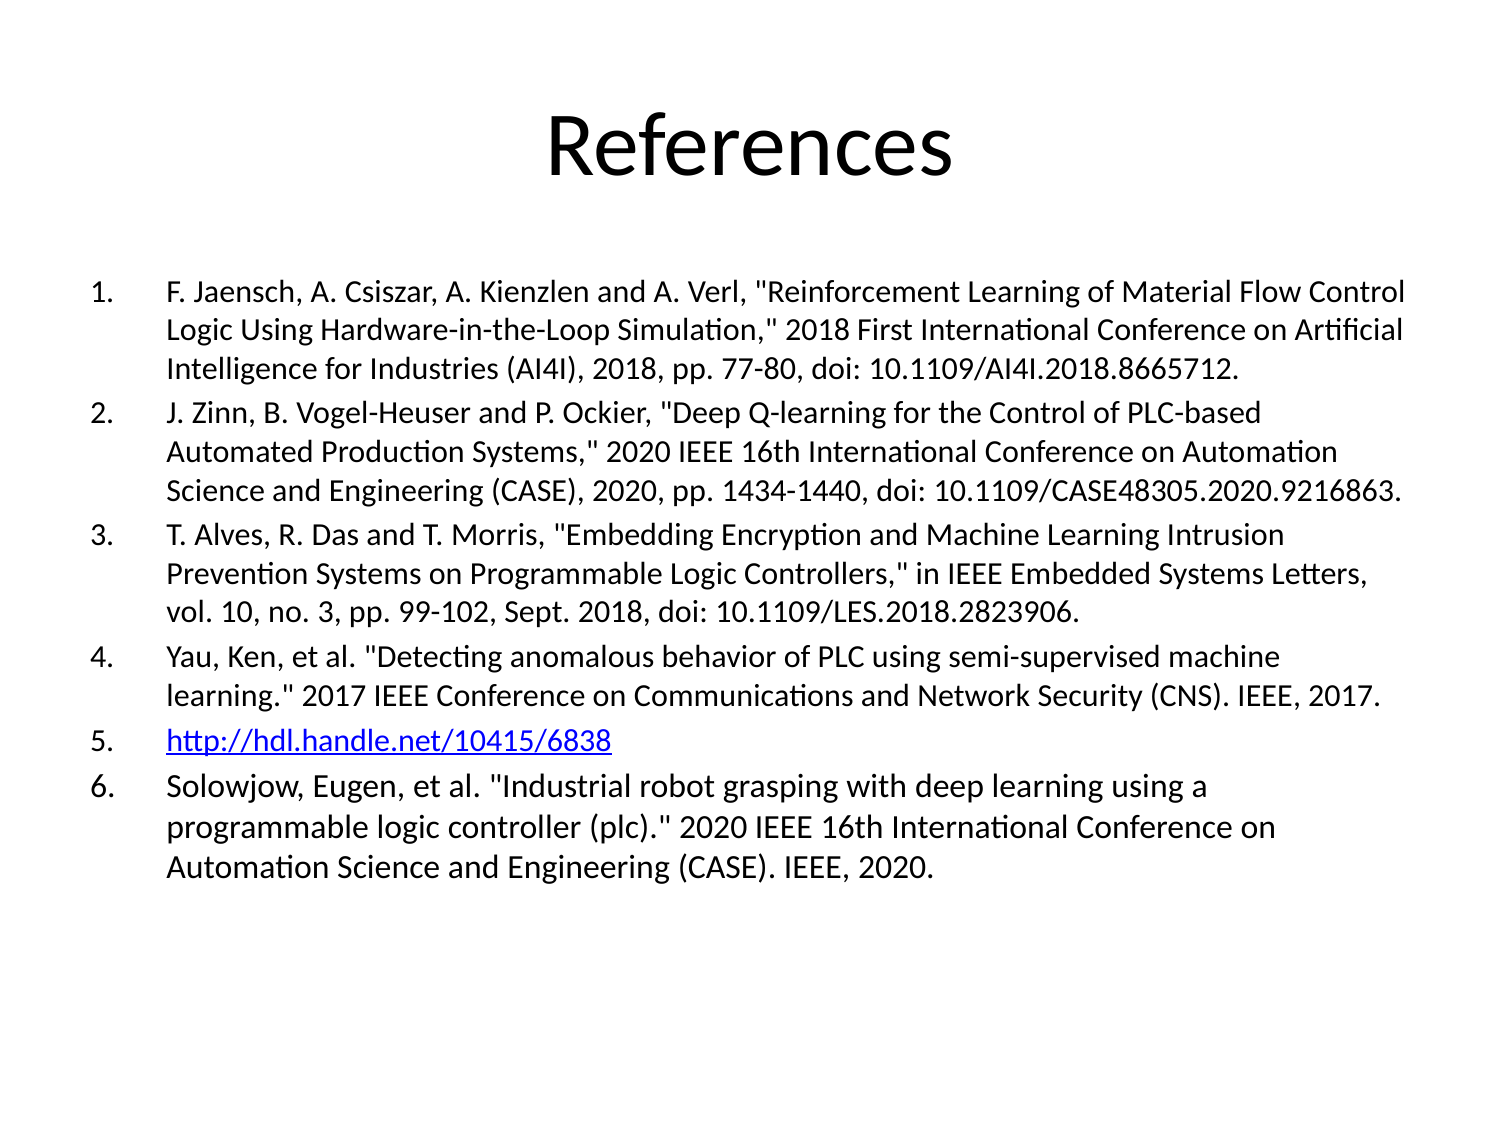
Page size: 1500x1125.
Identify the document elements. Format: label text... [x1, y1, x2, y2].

title References [75, 45, 1425, 233]
list F. Jaensch, A. Csiszar, A. Kienzlen and A. Verl, "Reinforcement Learning of Material Flow Control Logic Using Hardware-in-the-Loop Simulation," 2018 First International Conference on Artificial Intelligence for Industries (AI4I), 2018, pp. 77-80, doi: 10.1109/AI4I.2018.8665712. J. Zinn, B. Vogel-Heuser and P. Ockier, "Deep Q-learning for the Control of PLC-based Automated Production Systems," 2020 IEEE 16th International Conference on Automation Science and Engineering (CASE), 2020, pp. 1434-1440, doi: 10.1109/CASE48305.2020.9216863. T. Alves, R. Das and T. Morris, "Embedding Encryption and Machine Learning Intrusion Prevention Systems on Programmable Logic Controllers," in IEEE Embedded Systems Letters, vol. 10, no. 3, pp. 99-102, Sept. 2018, doi: 10.1109/LES.2018.2823906. Yau, Ken, et al. "Detecting anomalous behavior of PLC using semi-supervised machine learning." 2017 IEEE Conference on Communications and Network Security (CNS). IEEE, 2017. http://hdl.handle.net/10415/6838 Solowjow, Eugen, et al. "Industrial robot grasping with deep learning using a programmable logic controller (plc)." 2020 IEEE 16th International Conference on Automation Science and Engineering (CASE). IEEE, 2020. [75, 262, 1425, 1005]
